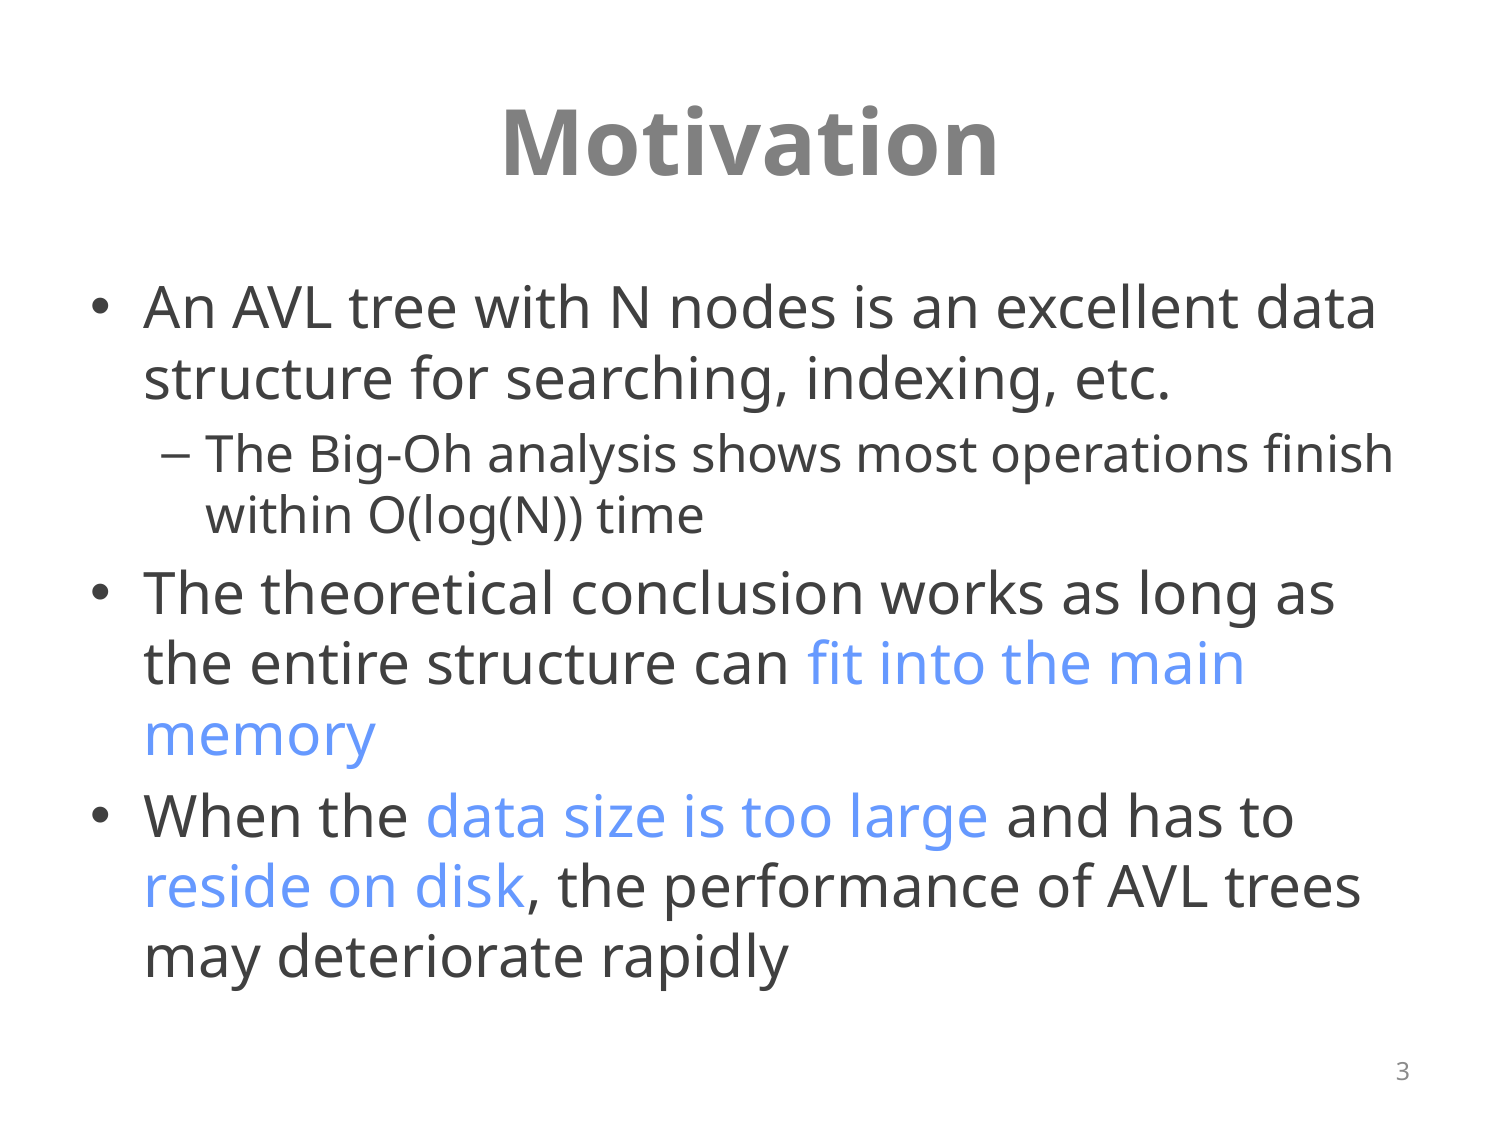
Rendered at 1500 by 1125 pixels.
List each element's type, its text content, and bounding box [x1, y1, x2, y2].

list An AVL tree with N nodes is an excellent data structure for searching, indexing, etc. The Big-Oh analysis shows most operations finish within O(log(N)) time The theoretical conclusion works as long as the entire structure can fit into the main memory When the data size is too large and has to reside on disk, the performance of AVL trees may deteriorate rapidly [75, 262, 1425, 1005]
slide_number 3 [1074, 1042, 1425, 1103]
title Motivation [75, 45, 1425, 233]
